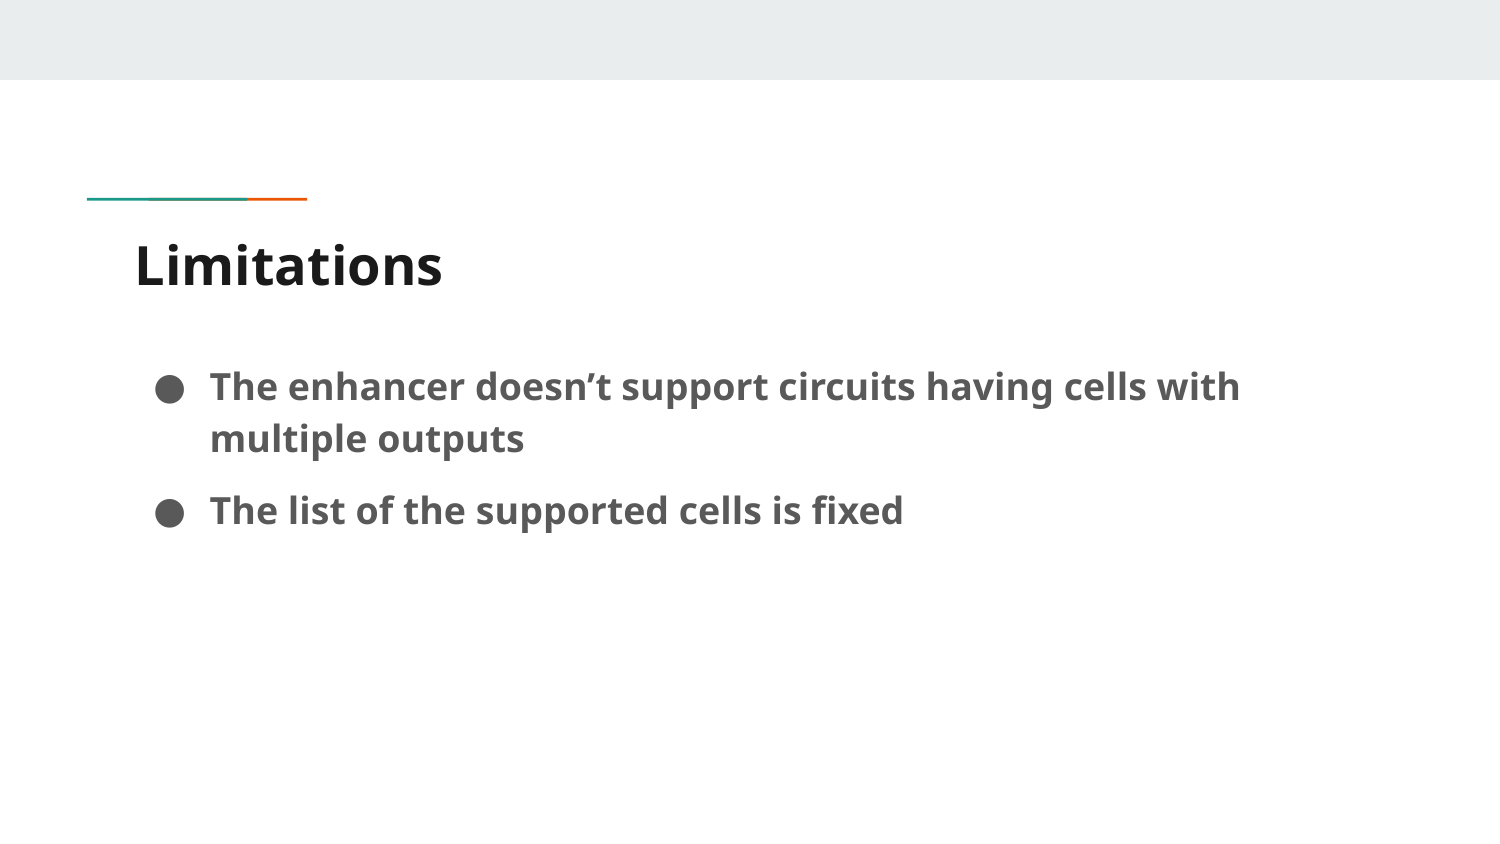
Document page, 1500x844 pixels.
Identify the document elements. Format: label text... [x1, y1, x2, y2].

title Limitations [119, 216, 1381, 305]
list The enhancer doesn’t support circuits having cells with multiple outputs The list of the supported cells is fixed [119, 341, 1381, 712]
